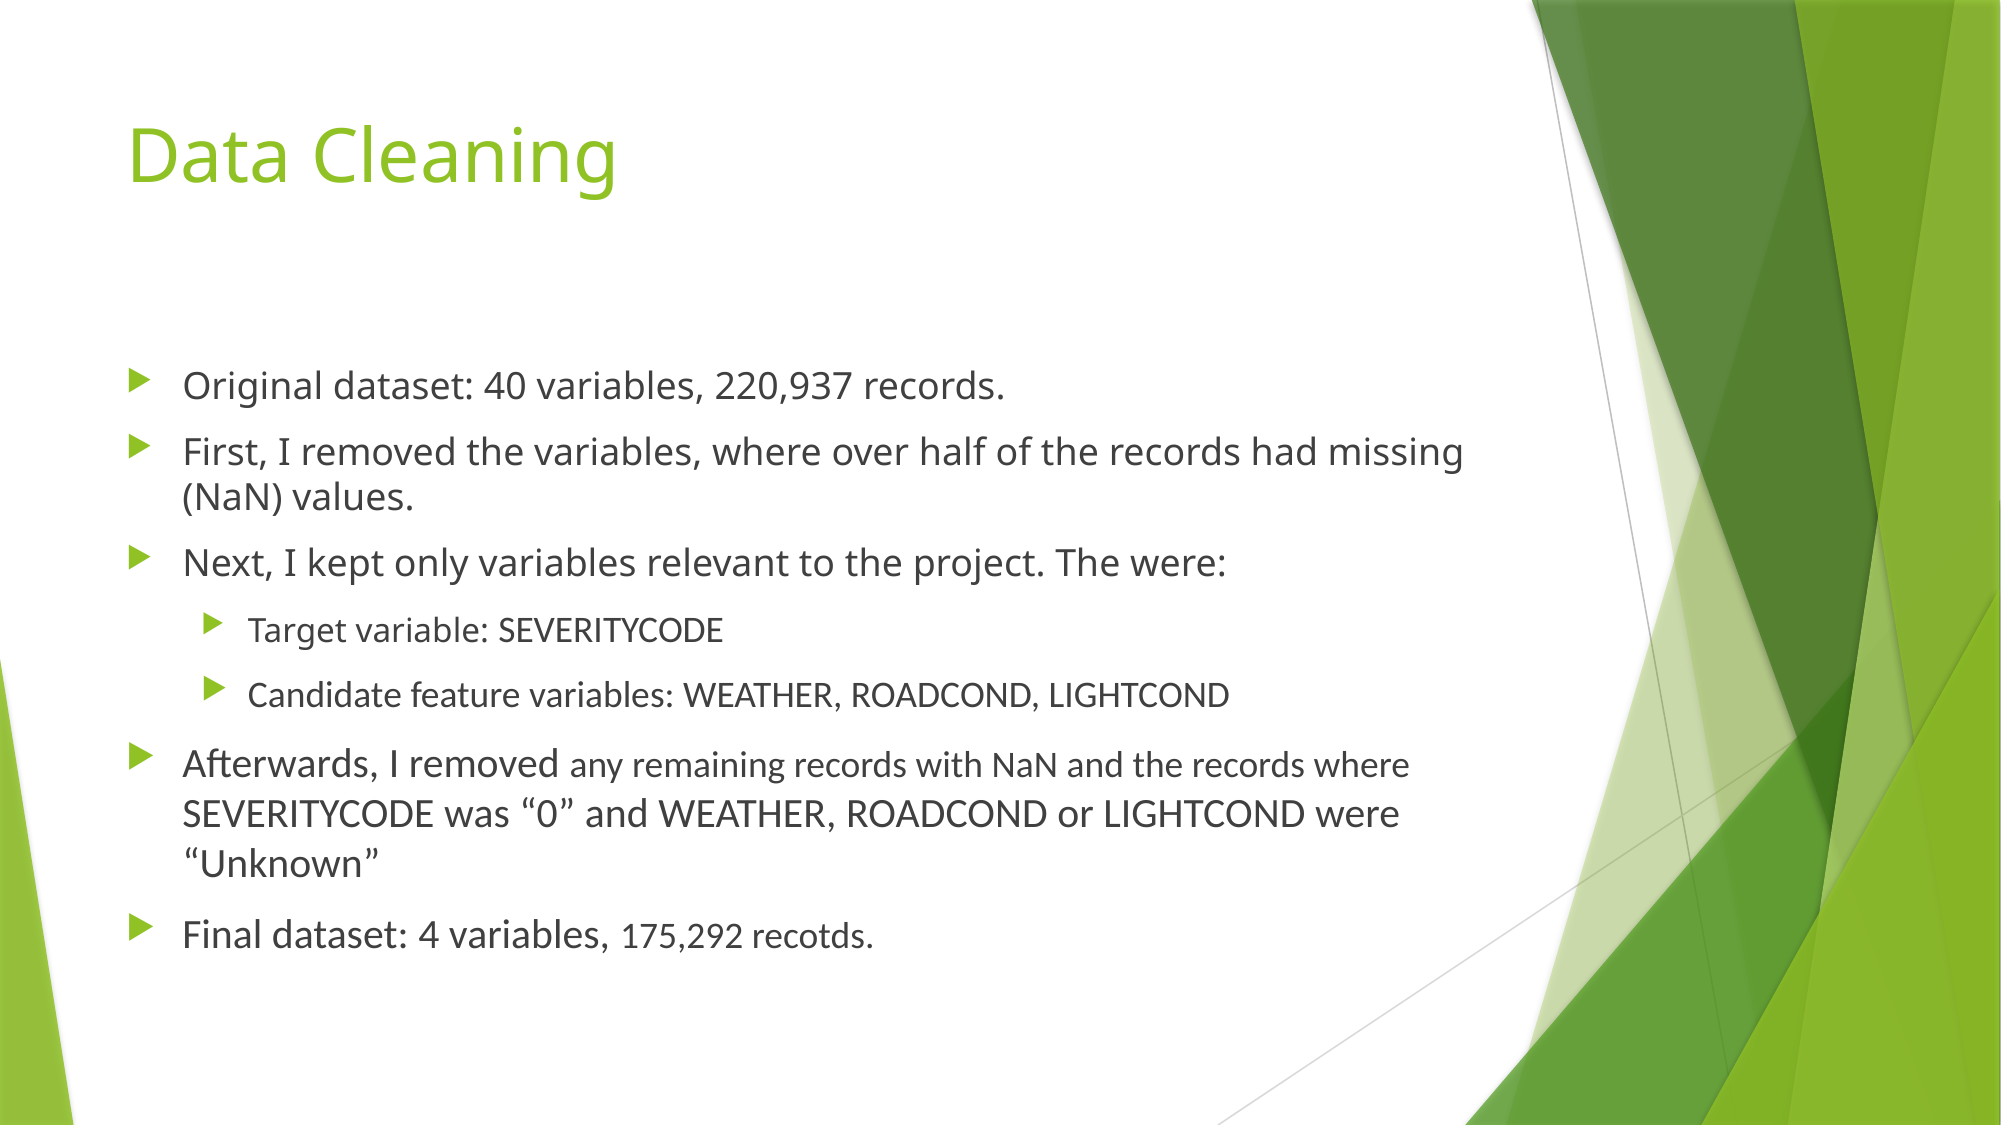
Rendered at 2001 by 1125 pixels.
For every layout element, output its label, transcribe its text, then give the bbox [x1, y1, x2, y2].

title Data Cleaning [111, 99, 1522, 317]
list Original dataset: 40 variables, 220,937 records. First, I removed the variables, where over half of the records had missing (NaN) values. Next, I kept only variables relevant to the project. The were: Target variable: SEVERITYCODE Candidate feature variables: WEATHER, ROADCOND, LIGHTCOND Afterwards, I removed any remaining records with NaN and the records where SEVERITYCODE was “0” and WEATHER, ROADCOND or LIGHTCOND were “Unknown” Final dataset: 4 variables, 175,292 recotds. [111, 354, 1522, 992]
